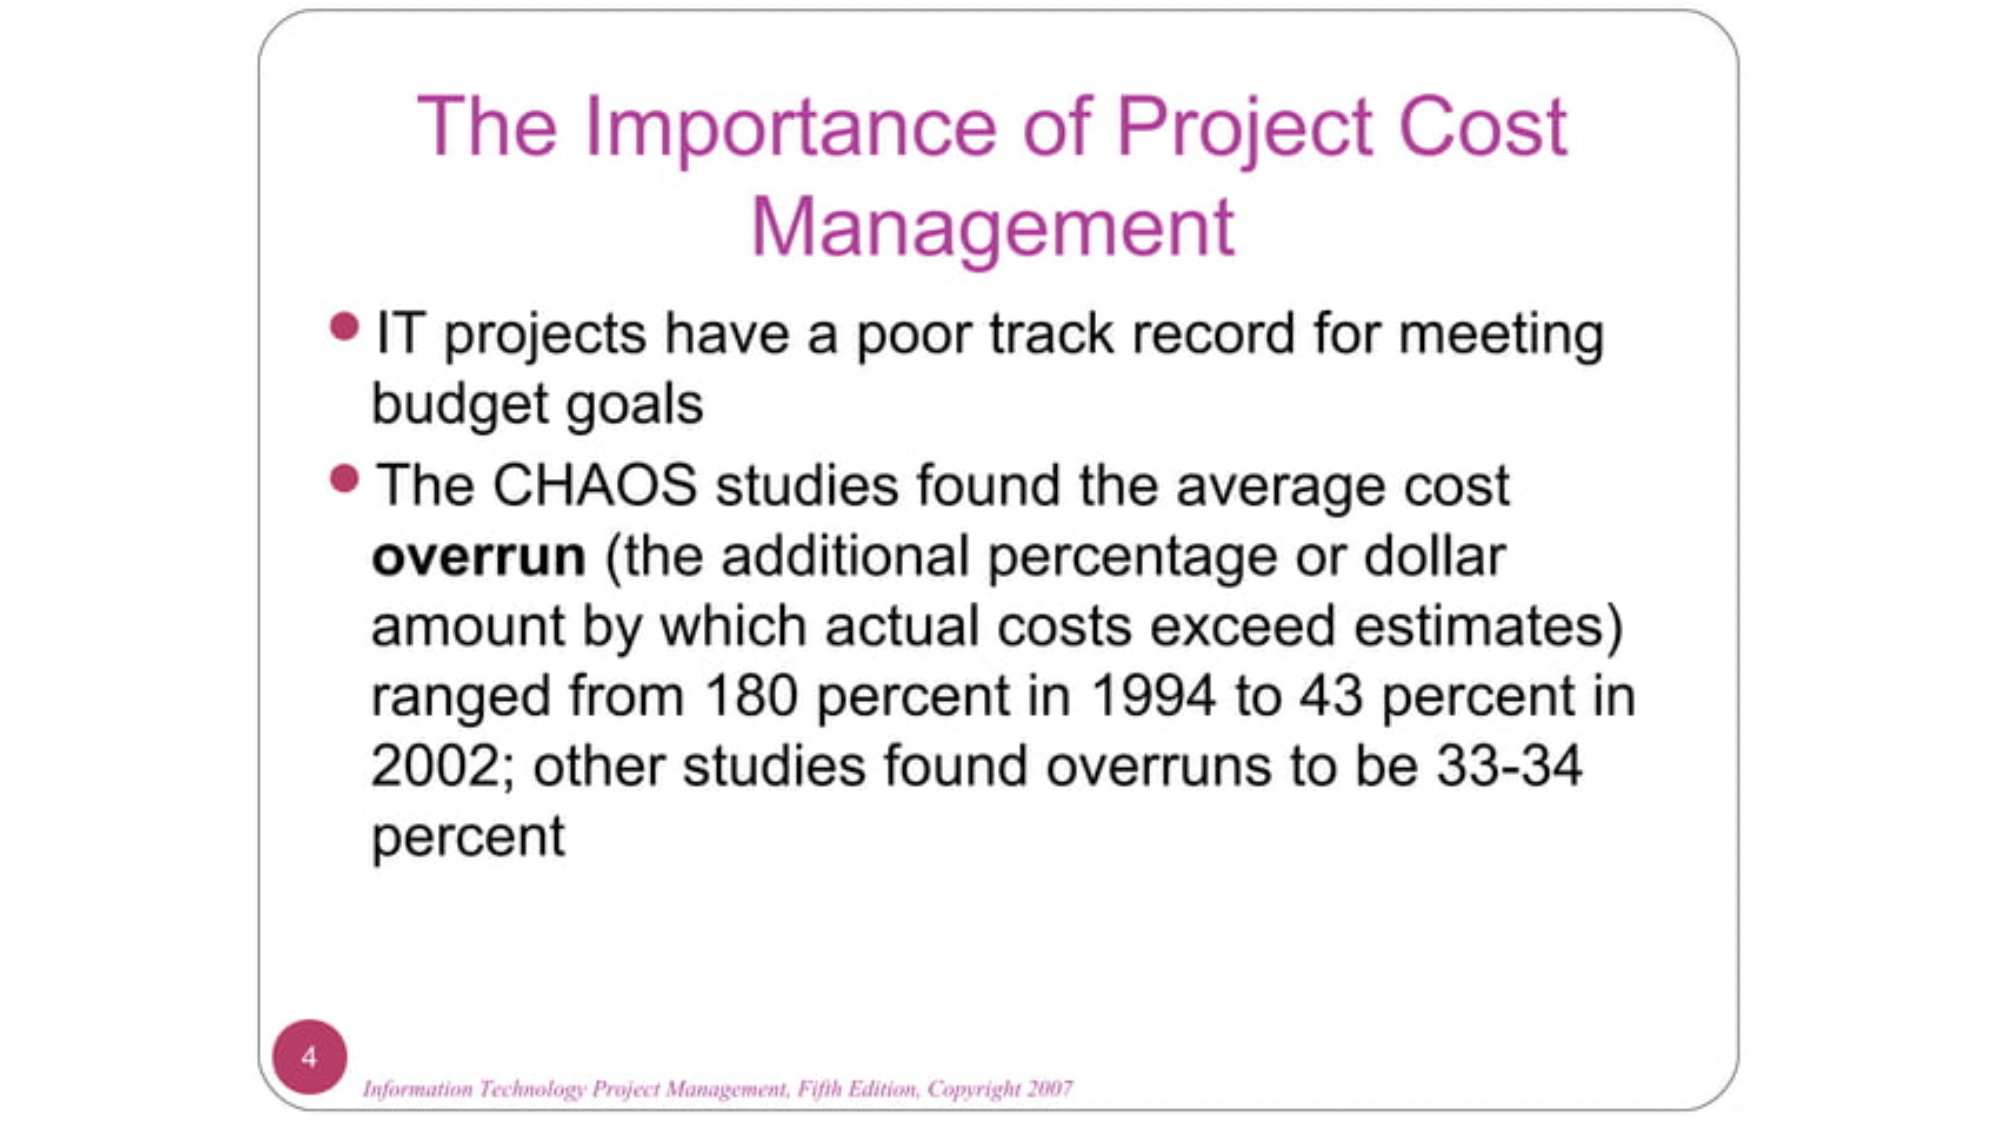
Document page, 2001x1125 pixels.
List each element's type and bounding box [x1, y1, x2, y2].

picture [249, 0, 1750, 1125]
